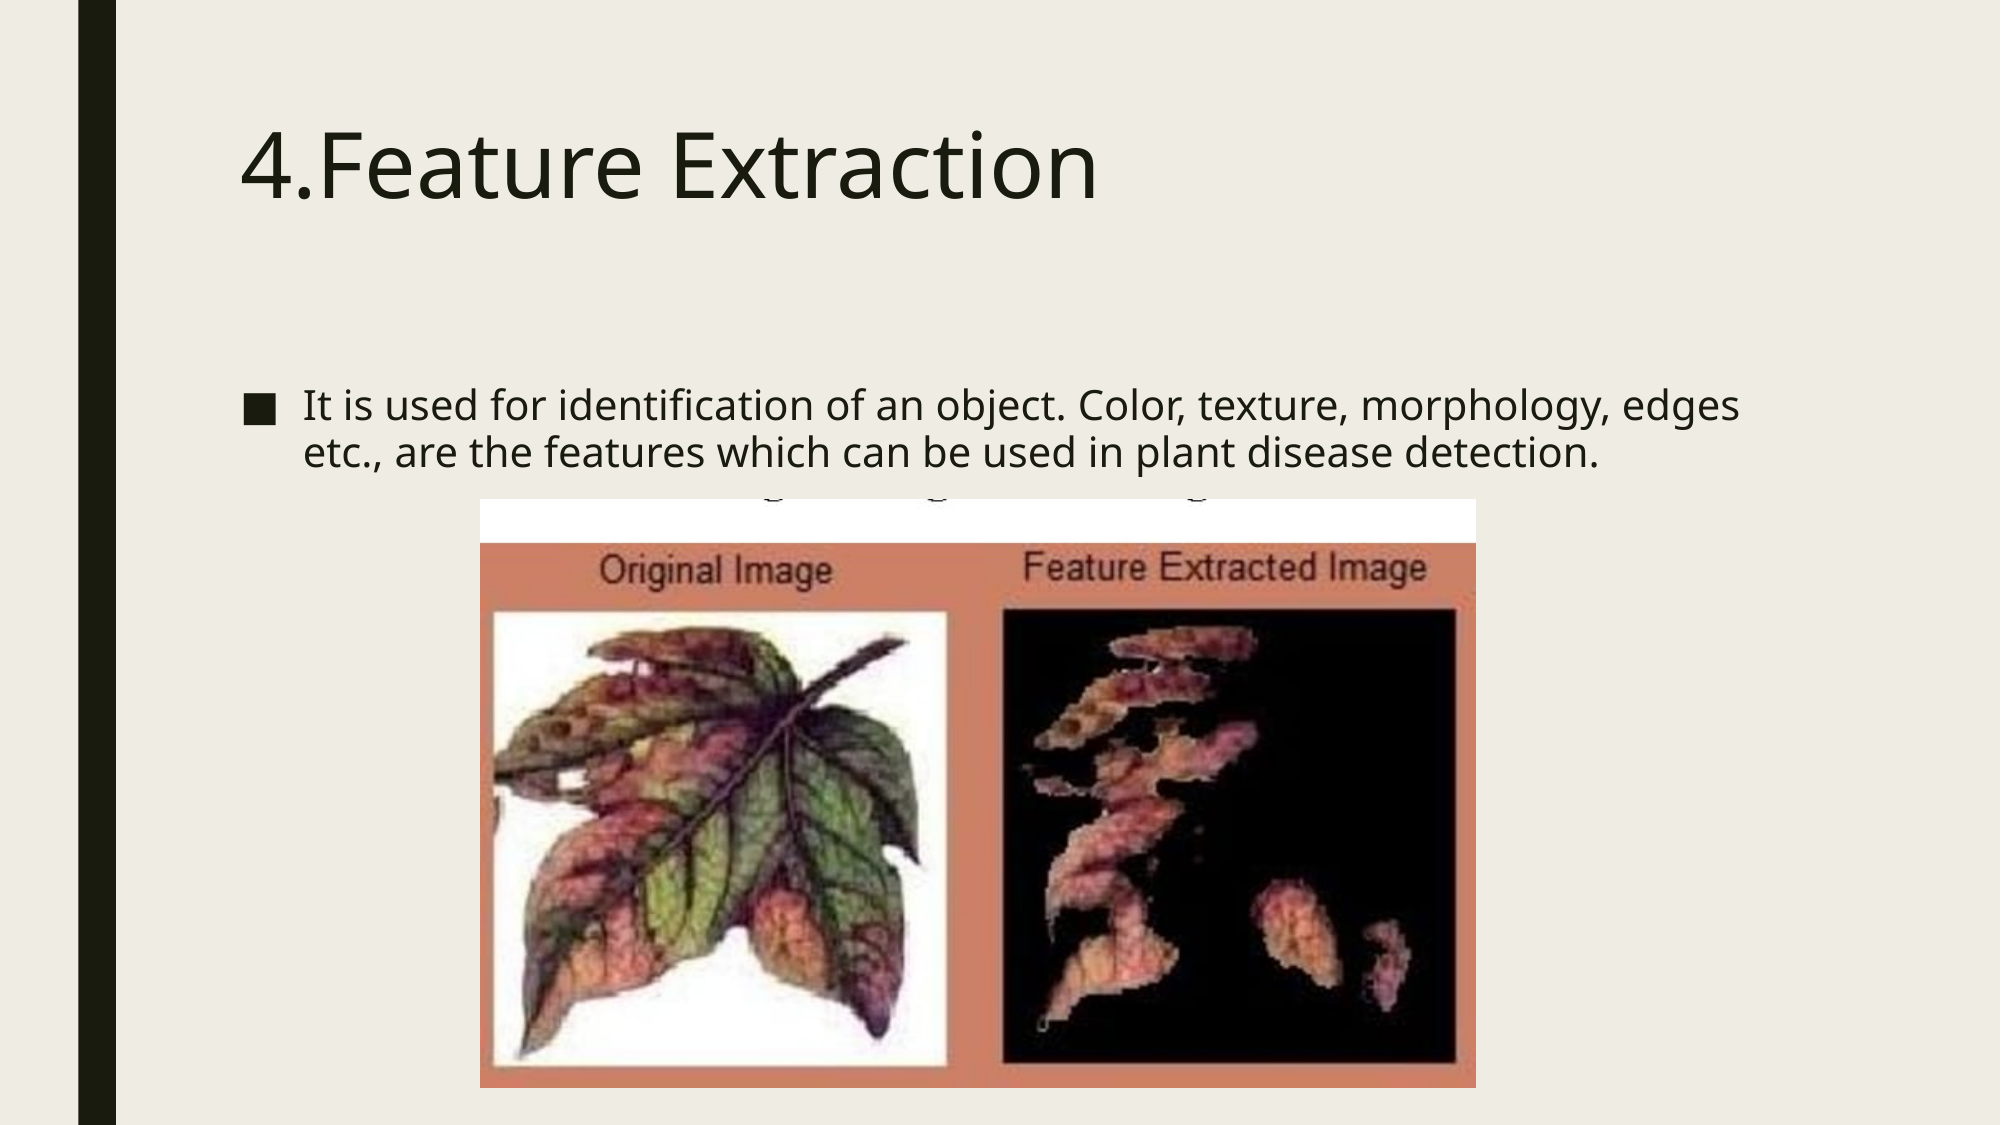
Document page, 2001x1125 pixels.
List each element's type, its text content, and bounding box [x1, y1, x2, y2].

list It is used for identification of an object. Color, texture, morphology, edges etc., are the features which can be used in plant disease detection. [225, 375, 1800, 963]
picture [480, 499, 1476, 1088]
title 4.Feature Extraction [225, 112, 1800, 357]
